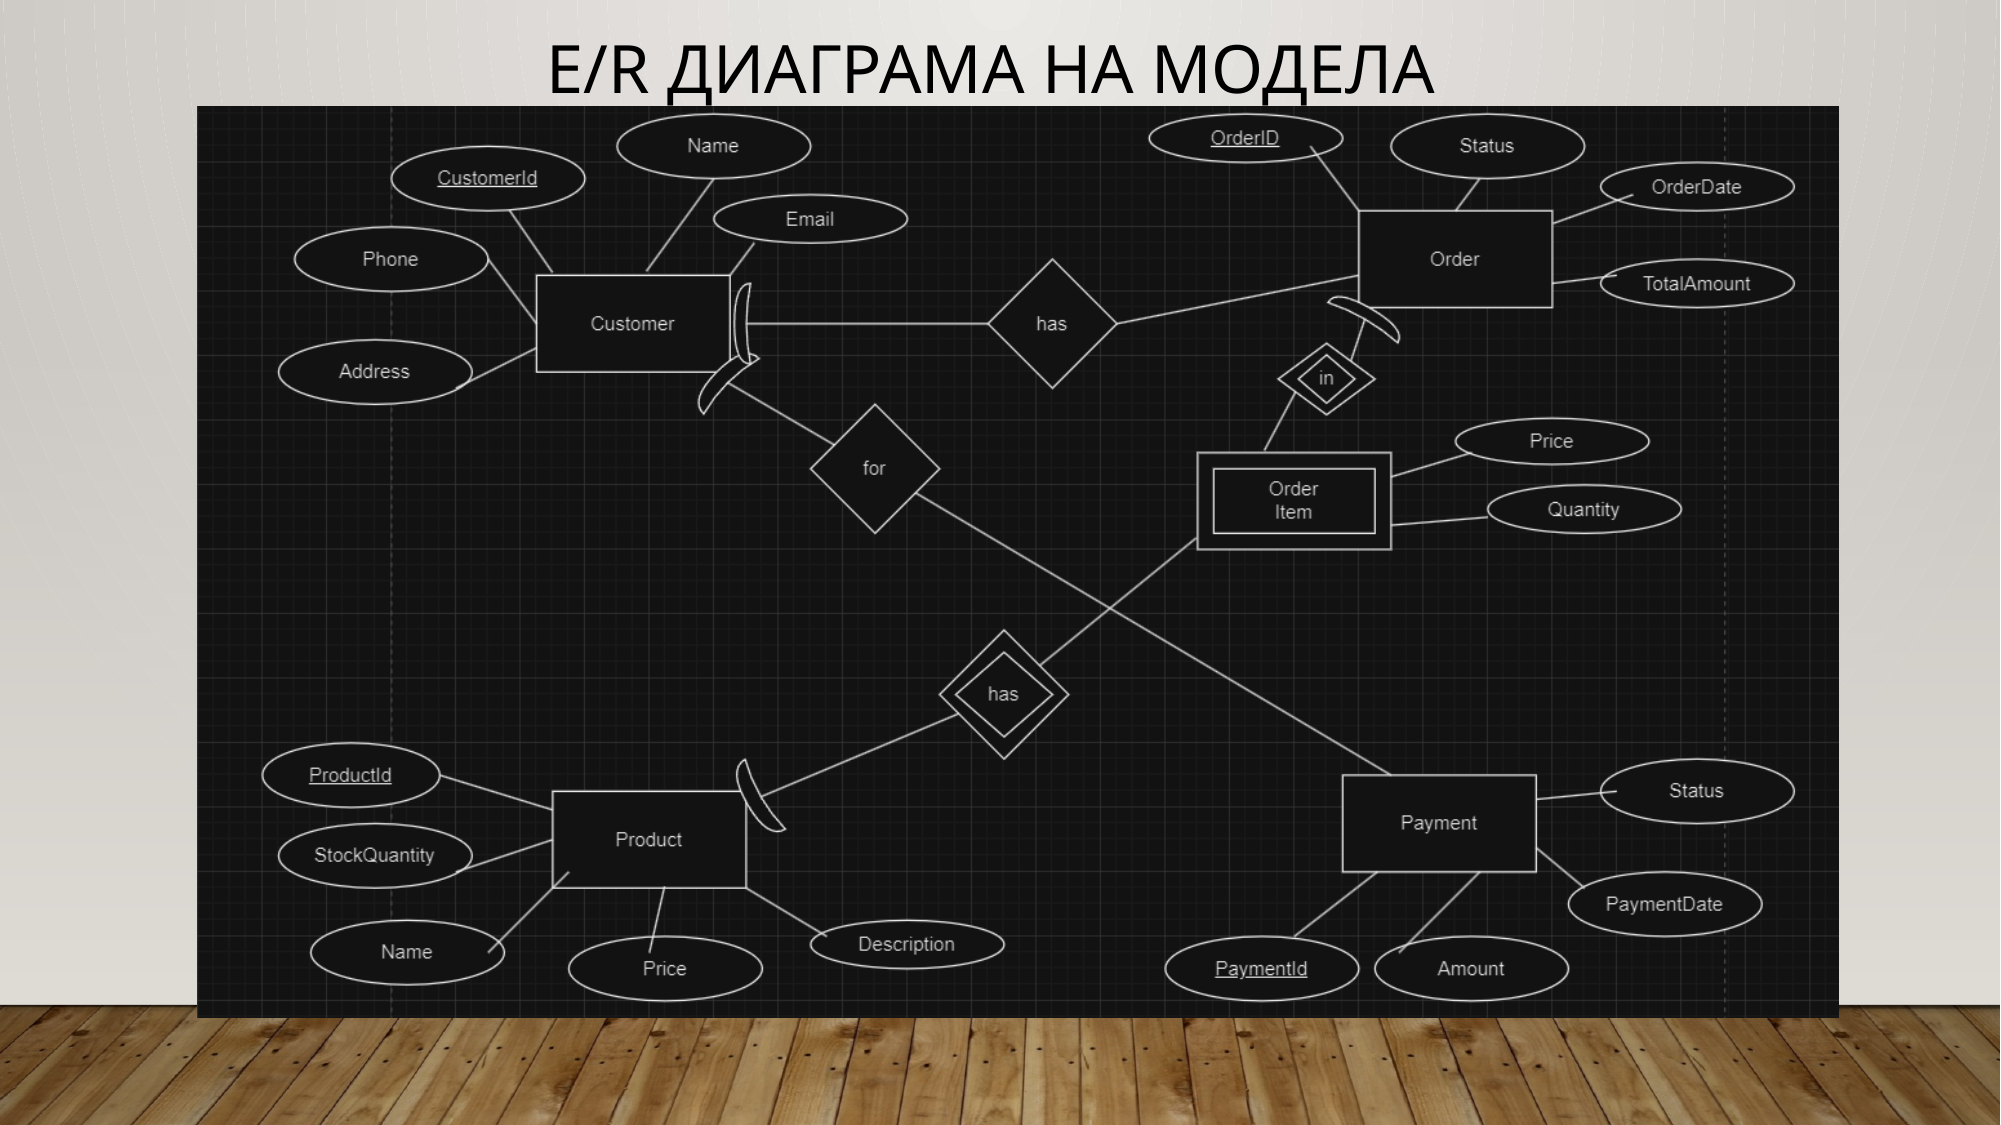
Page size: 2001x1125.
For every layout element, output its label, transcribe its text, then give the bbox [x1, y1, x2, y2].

title E/R диаграма на модела [212, 28, 1788, 106]
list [197, 106, 1839, 1019]
picture [0, 1005, 2000, 1125]
